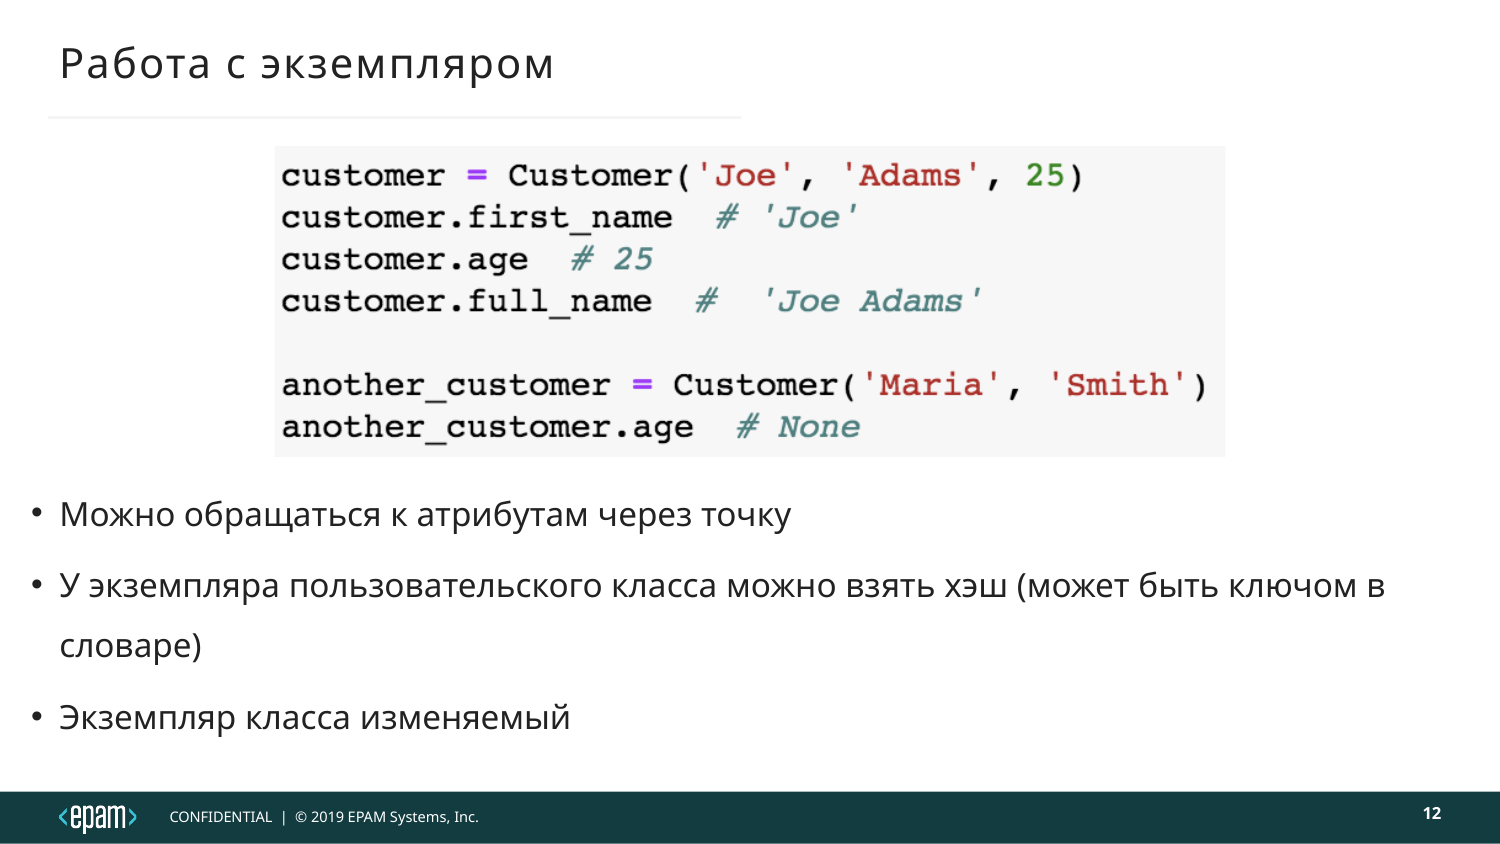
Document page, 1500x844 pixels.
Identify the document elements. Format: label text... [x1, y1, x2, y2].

list Можно обращаться к атрибутам через точку У экземпляра пользовательского класса можно взять хэш (может быть ключом в словаре) Экземпляр класса изменяемый [31, 472, 1442, 759]
slide_number 12 [1216, 791, 1442, 844]
picture [274, 146, 1226, 457]
title Работа с экземпляром [59, 37, 1442, 87]
